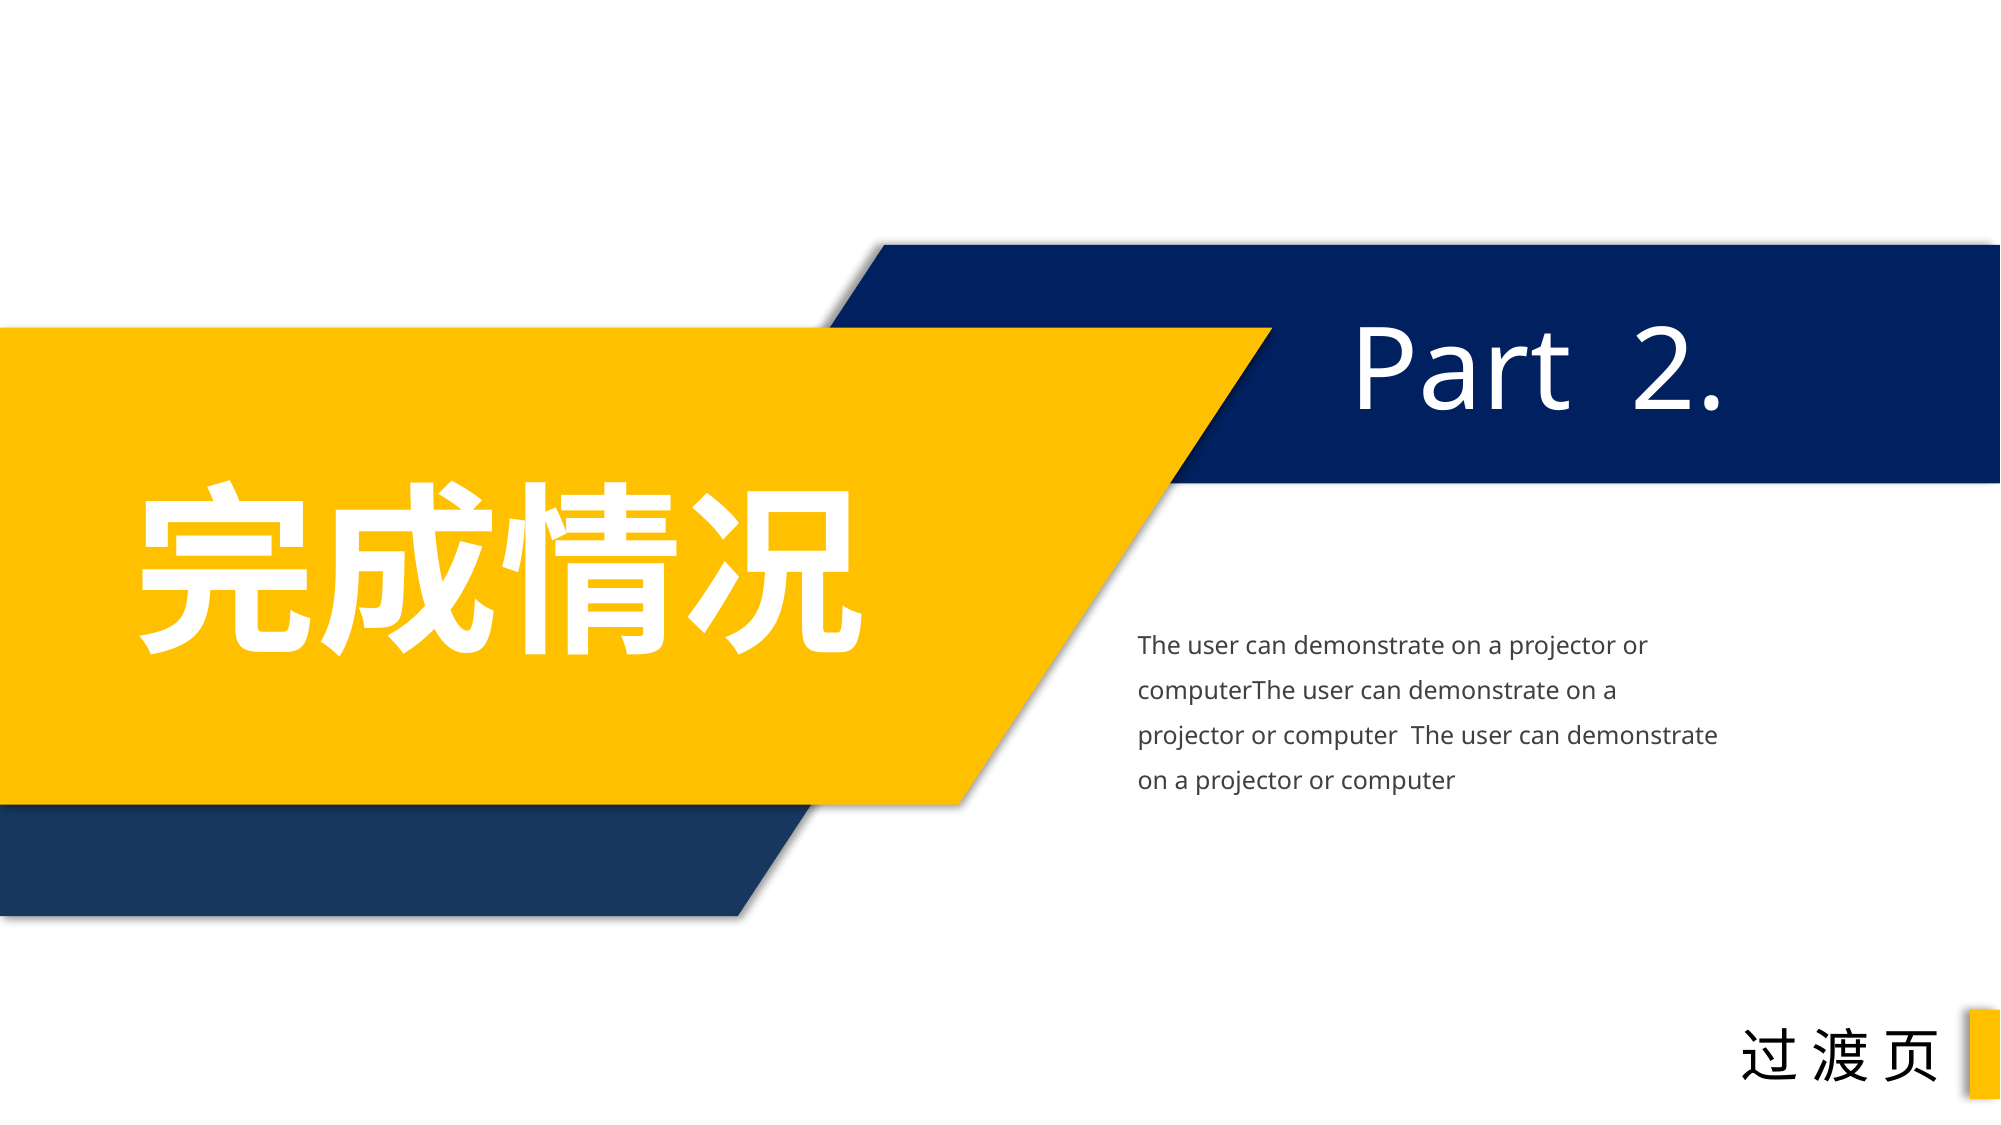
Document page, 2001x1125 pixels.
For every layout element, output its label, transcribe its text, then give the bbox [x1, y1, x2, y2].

text_box The user can demonstrate on a projector or computerThe user can demonstrate on a projector or computer The user can demonstrate on a projector or computer [1122, 607, 1747, 802]
text_box 过 渡 页 [1710, 1011, 1971, 1097]
text_box [0, 326, 1275, 806]
text_box [1969, 1009, 2000, 1100]
text_box 完成情况 [118, 447, 882, 682]
text_box [0, 811, 807, 918]
text_box Part 2. [1334, 287, 1747, 440]
text_box [830, 243, 2000, 485]
